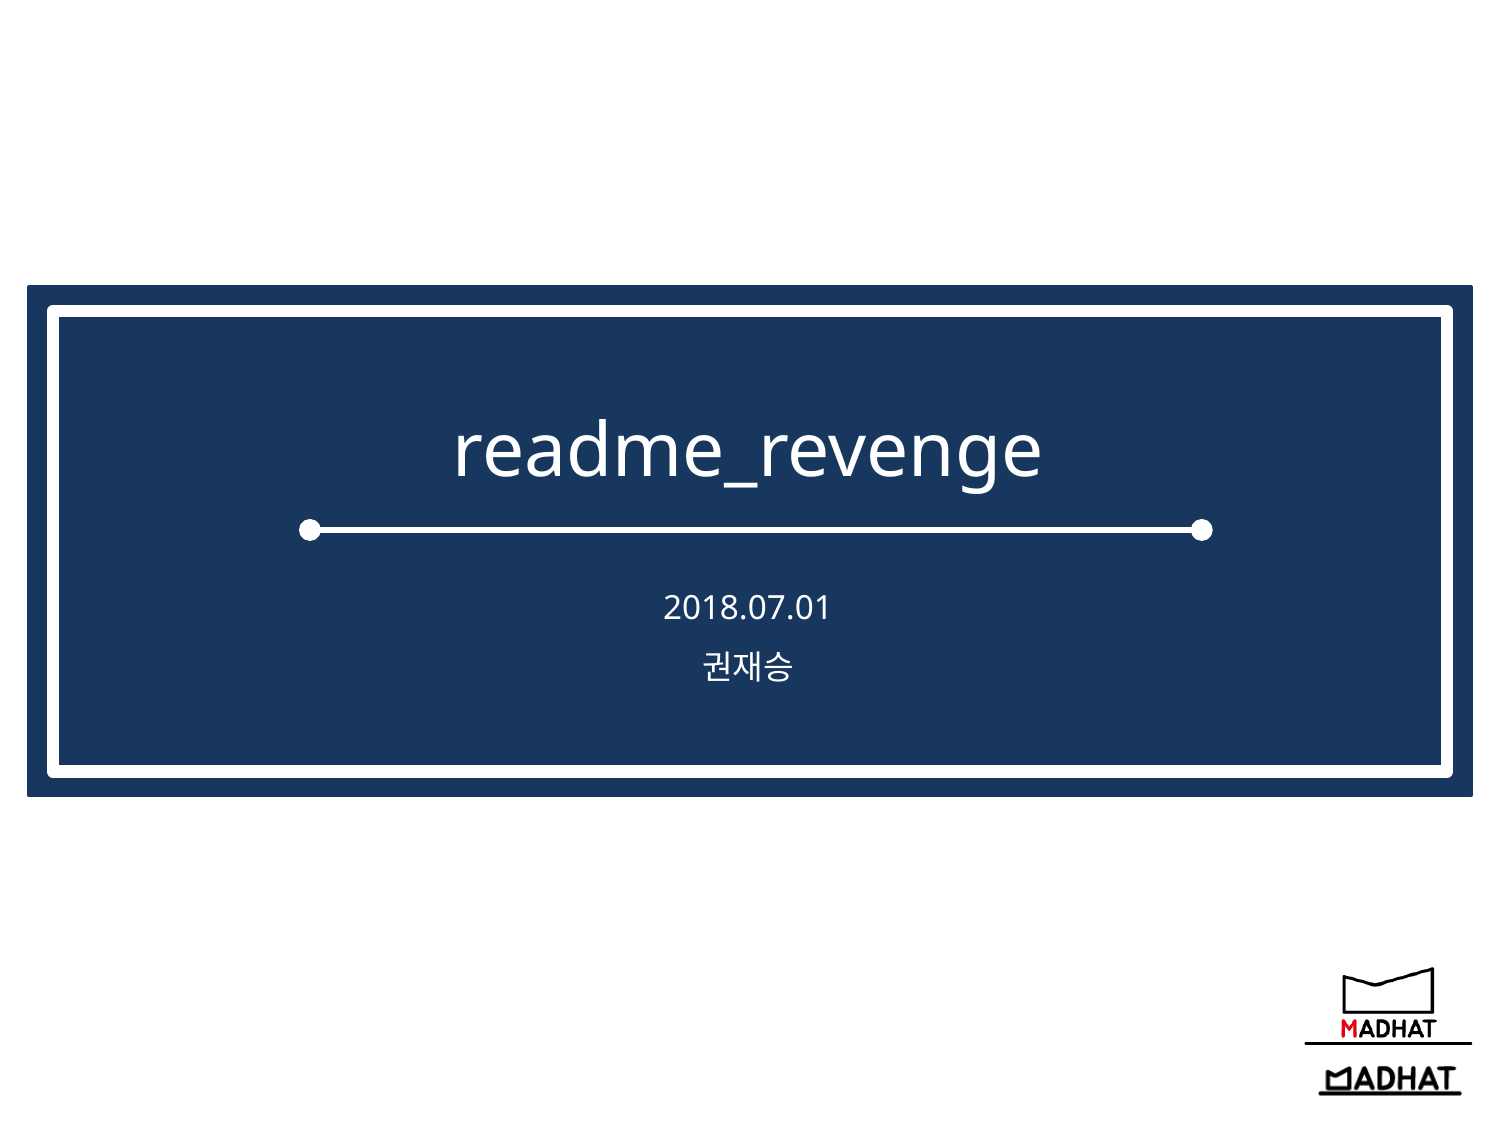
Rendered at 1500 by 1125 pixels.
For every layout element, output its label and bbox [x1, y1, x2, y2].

text_box [300, 520, 1211, 540]
picture [1277, 952, 1496, 1125]
text_box [29, 287, 1471, 796]
